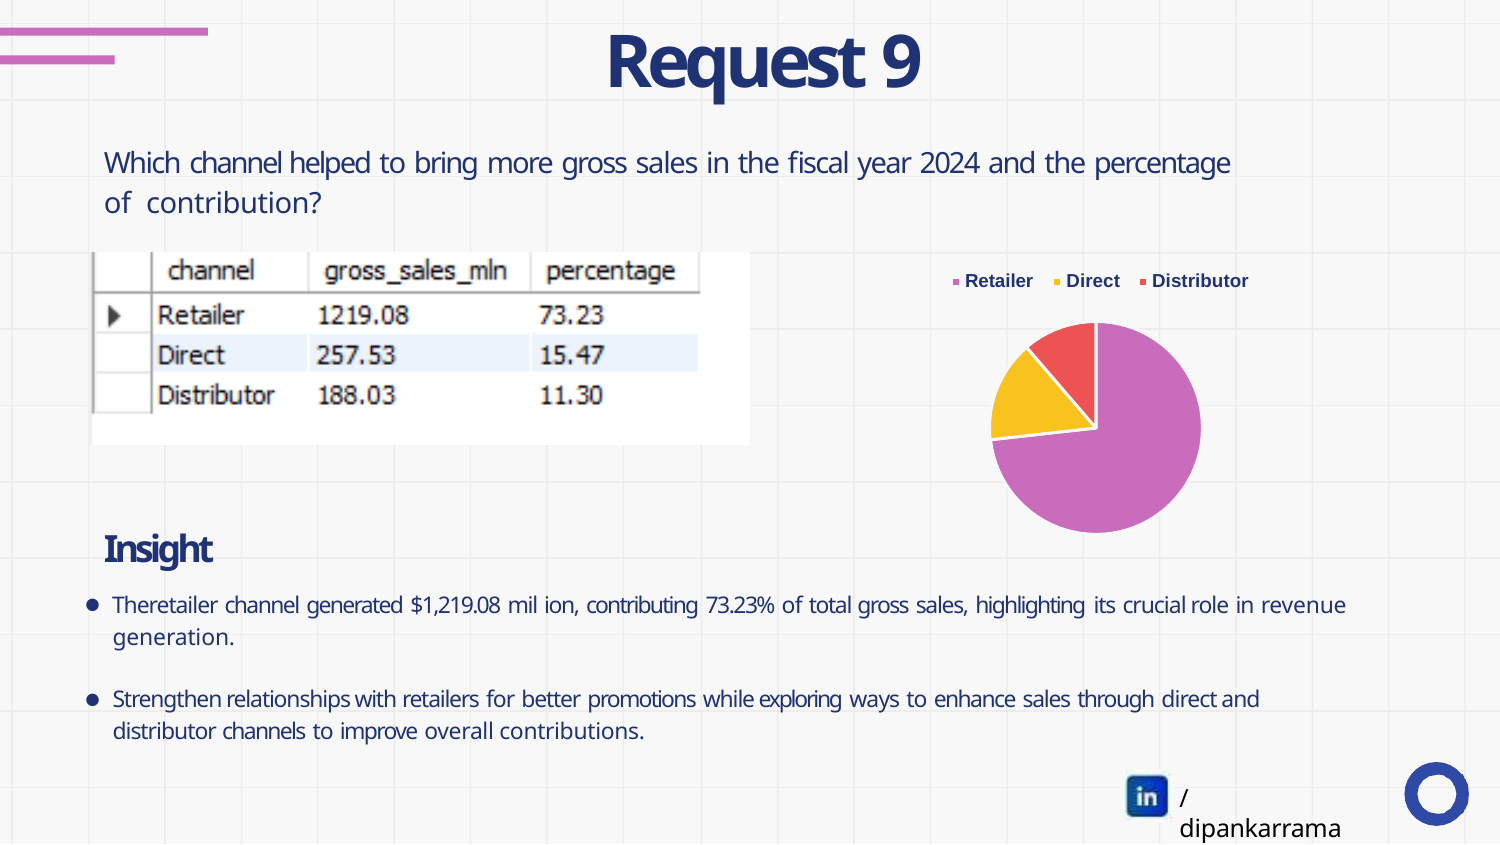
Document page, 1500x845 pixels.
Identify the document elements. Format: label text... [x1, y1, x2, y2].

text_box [949, 275, 963, 289]
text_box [987, 319, 1205, 537]
text_box Insight [101, 522, 216, 570]
text_box Theretailer channel generated $1,219.08 mil ion, contributing 73.23% of total gross sales, highlighting its crucial role in revenue generation. Strengthen relationships with retailers for better promotions while exploring ways to enhance sales through direct and distributor channels to improve overall contributions. [82, 583, 1351, 744]
footer /dipankarraman [1177, 782, 1353, 845]
picture [1121, 770, 1174, 822]
text_box Distributor [1150, 266, 1250, 292]
text_box Direct [1064, 266, 1123, 292]
text_box [0, 55, 115, 65]
text_box Retailer [963, 266, 1037, 292]
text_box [1136, 275, 1150, 289]
picture [88, 252, 751, 445]
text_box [1404, 0, 1469, 845]
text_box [1050, 275, 1064, 289]
title Request 9 [602, 12, 978, 137]
text_box [0, 27, 208, 36]
text_box Which channel helped to bring more gross sales in the fiscal year 2024 and the percentage of contribution? [101, 137, 1238, 220]
